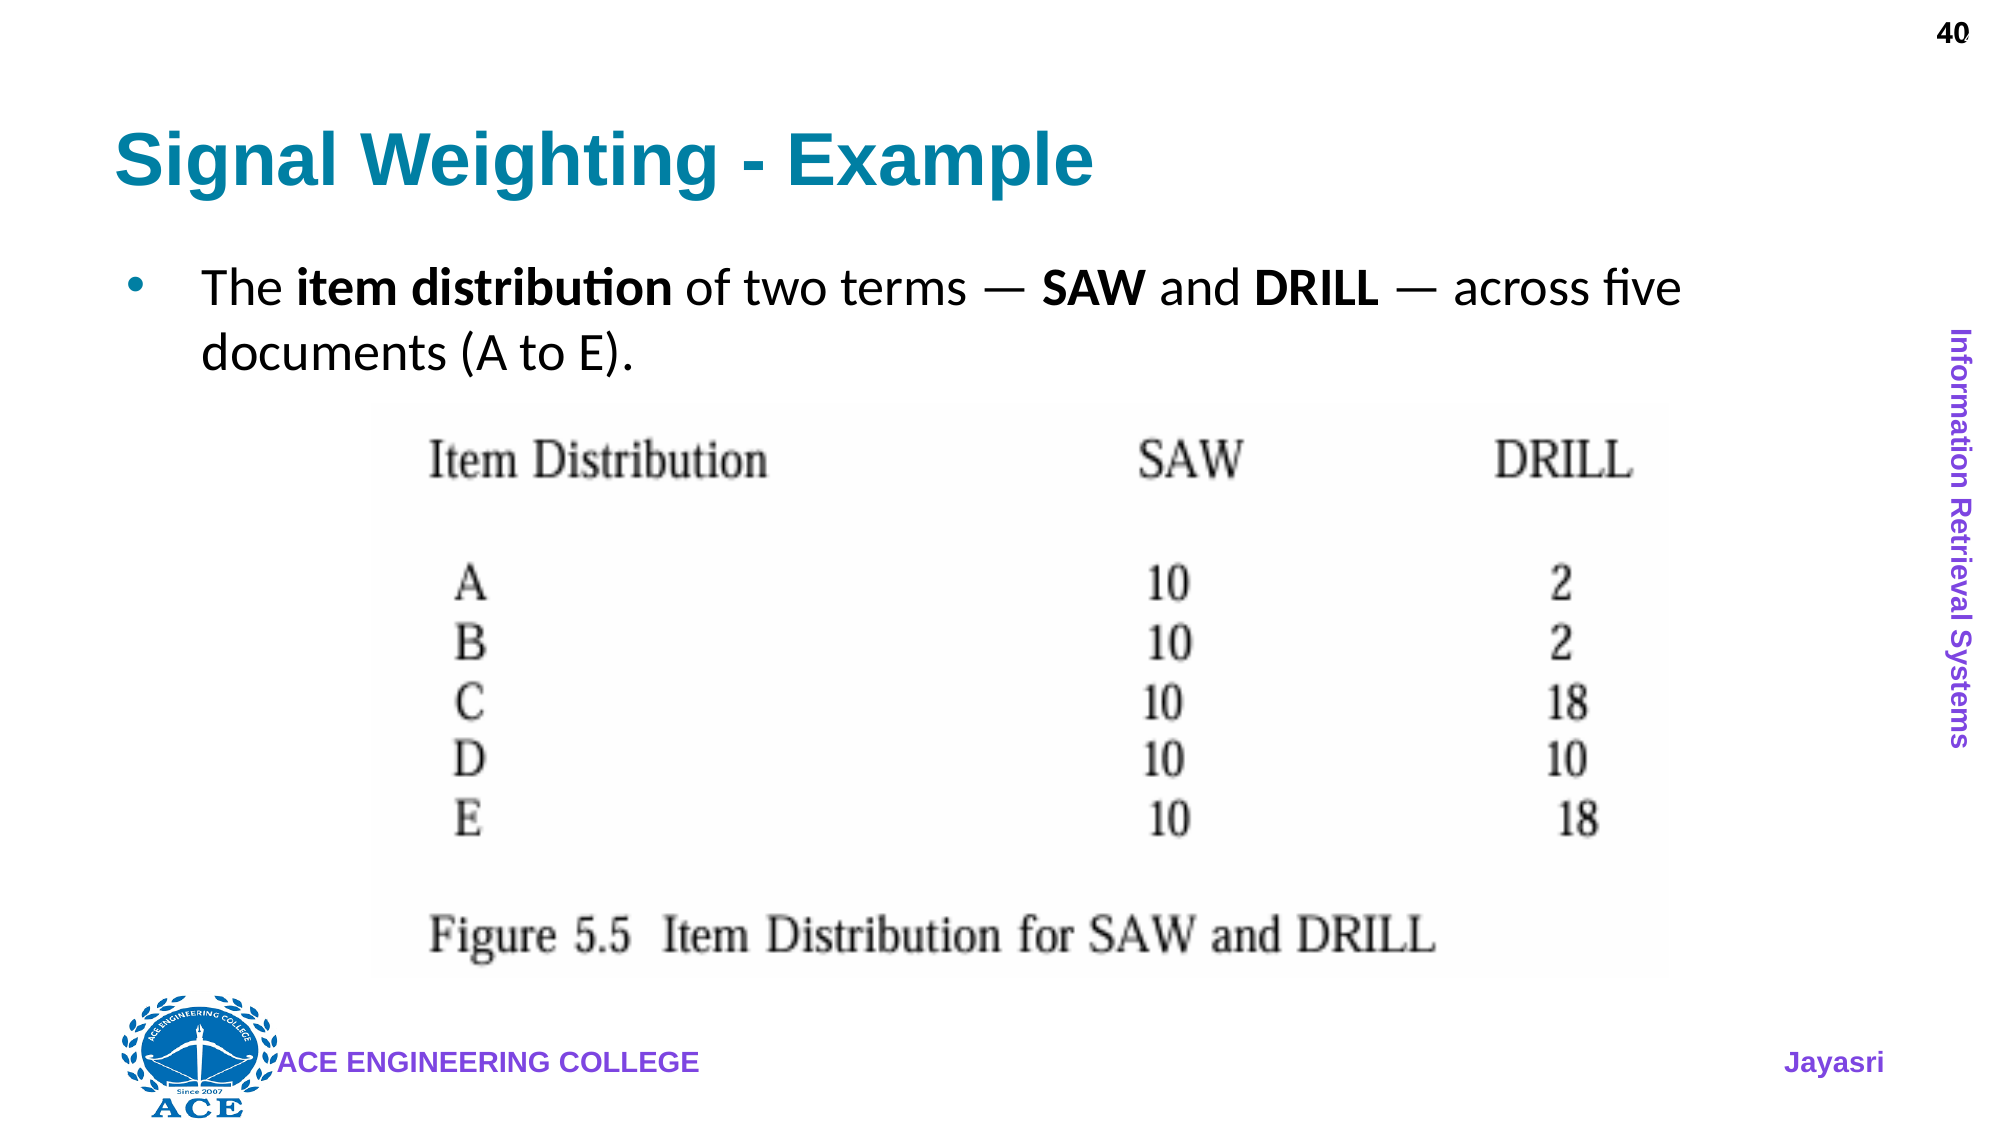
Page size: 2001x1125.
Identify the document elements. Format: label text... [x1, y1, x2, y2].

slide_number 40 [1879, 18, 2000, 49]
title Signal Weighting - Example [99, 35, 1900, 216]
picture [101, 1010, 303, 1125]
picture [371, 403, 1669, 978]
list The item distribution of two terms — SAW and DRILL — across five documents (A to E). [99, 236, 1901, 1010]
